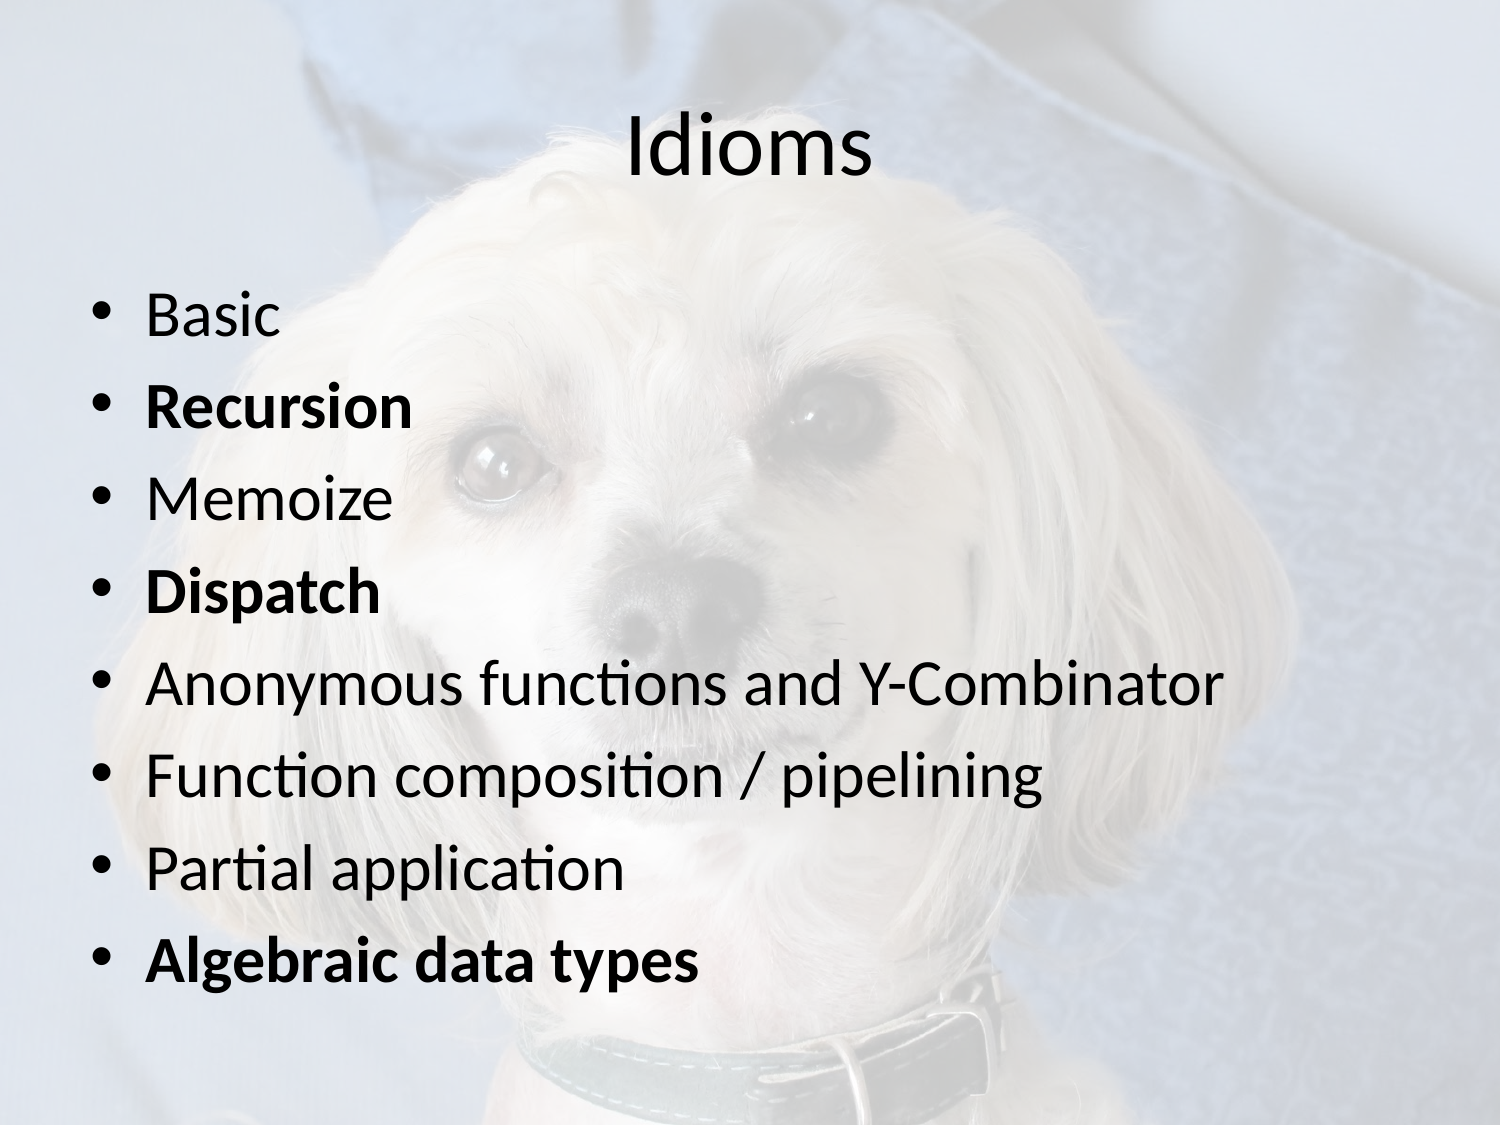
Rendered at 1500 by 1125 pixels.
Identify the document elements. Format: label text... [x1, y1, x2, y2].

title Idioms [75, 45, 1425, 233]
list Basic Recursion Memoize Dispatch Anonymous functions and Y-Combinator Function composition / pipelining Partial application Algebraic data types [75, 262, 1425, 1005]
